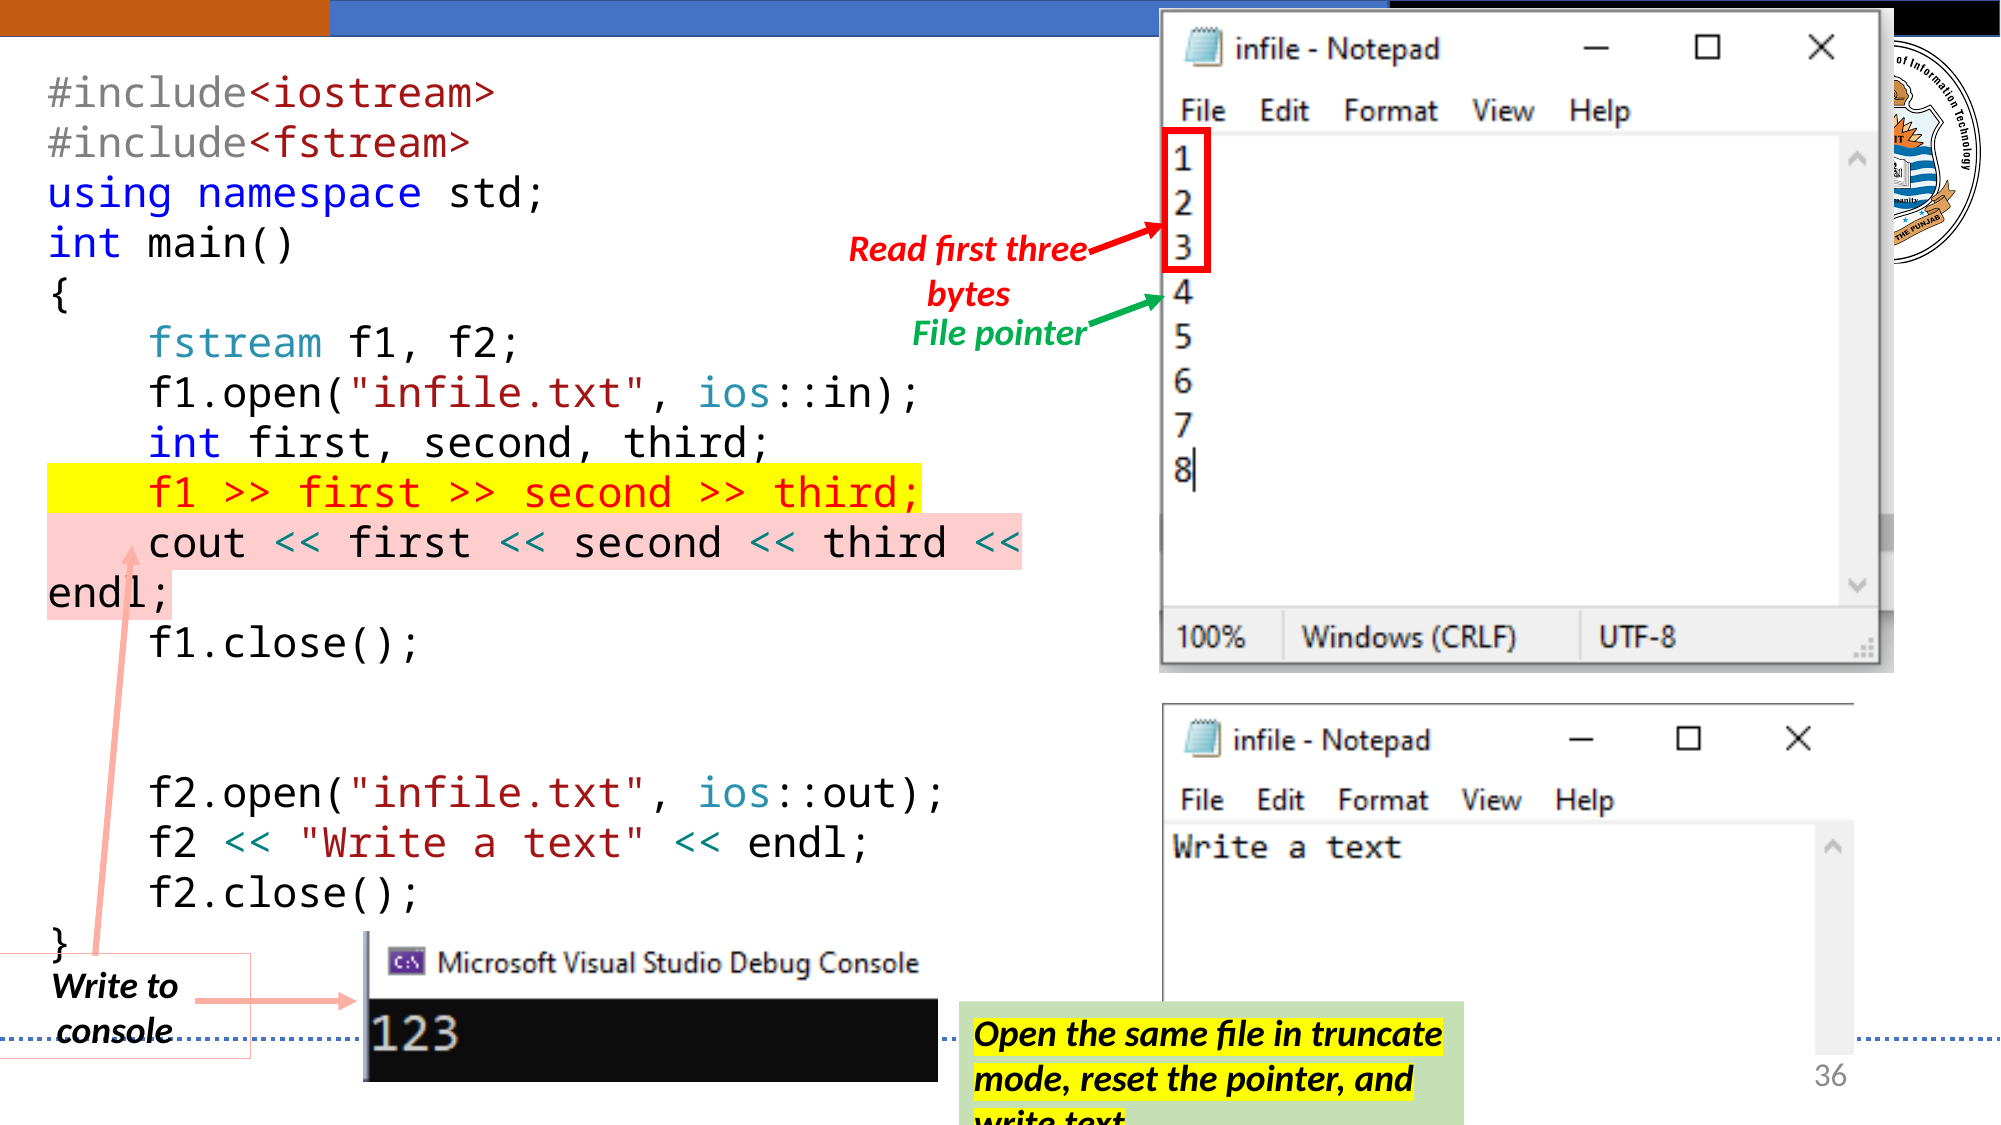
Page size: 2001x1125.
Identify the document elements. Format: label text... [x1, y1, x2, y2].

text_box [1089, 223, 1166, 253]
picture [1159, 8, 2000, 673]
text_box Write to console [0, 953, 251, 1059]
text_box File pointer [864, 300, 1136, 361]
picture [1162, 703, 1854, 1055]
text_box #include<iostream> #include<fstream> using namespace std; int main() { fstream f1, f2; f1.open("infile.txt", ios::in); int first, second, third; f1 >> first >> second >> third; cout << first << second << third << endl; f1.close(); f2.open("infile.txt", ios::out); f2 << "Write a text" << endl; f2.close(); } [32, 58, 1142, 974]
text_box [94, 545, 133, 956]
slide_number 36 [1464, 1042, 1863, 1103]
text_box Read first three bytes [832, 216, 1105, 322]
picture [363, 931, 938, 1082]
text_box Open the same file in truncate mode, reset the pointer, and write text [959, 1001, 1464, 1125]
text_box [1089, 295, 1166, 325]
